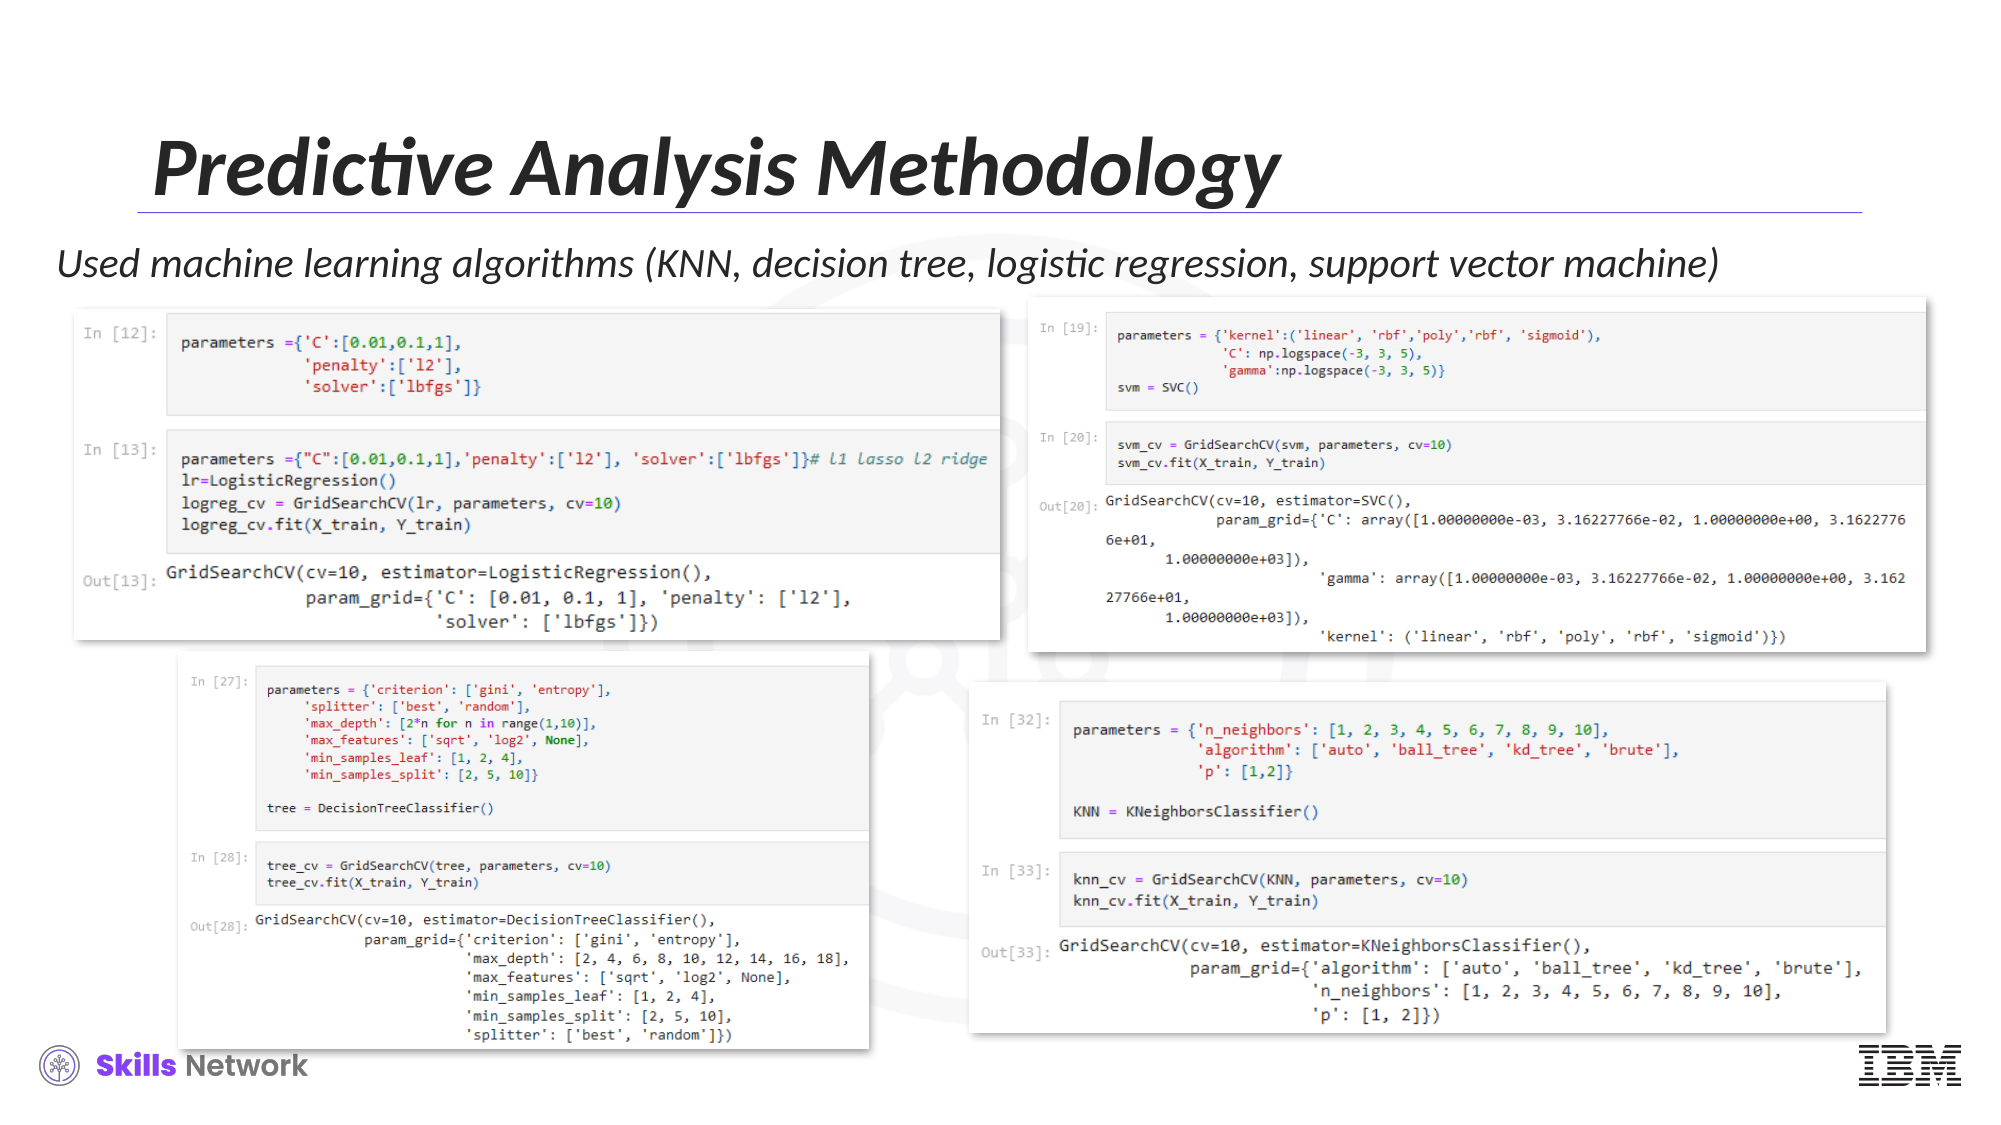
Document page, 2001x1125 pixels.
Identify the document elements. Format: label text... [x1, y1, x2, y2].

picture [39, 651, 869, 1086]
picture [1028, 297, 1926, 652]
list Used machine learning algorithms (KNN, decision tree, logistic regression, support vector machine) [41, 234, 1761, 374]
text_box [171, 299, 1331, 1014]
picture [1859, 1045, 1961, 1086]
title Predictive Analysis Methodology [137, 59, 1863, 278]
picture [969, 682, 1886, 1033]
picture [74, 309, 1000, 640]
